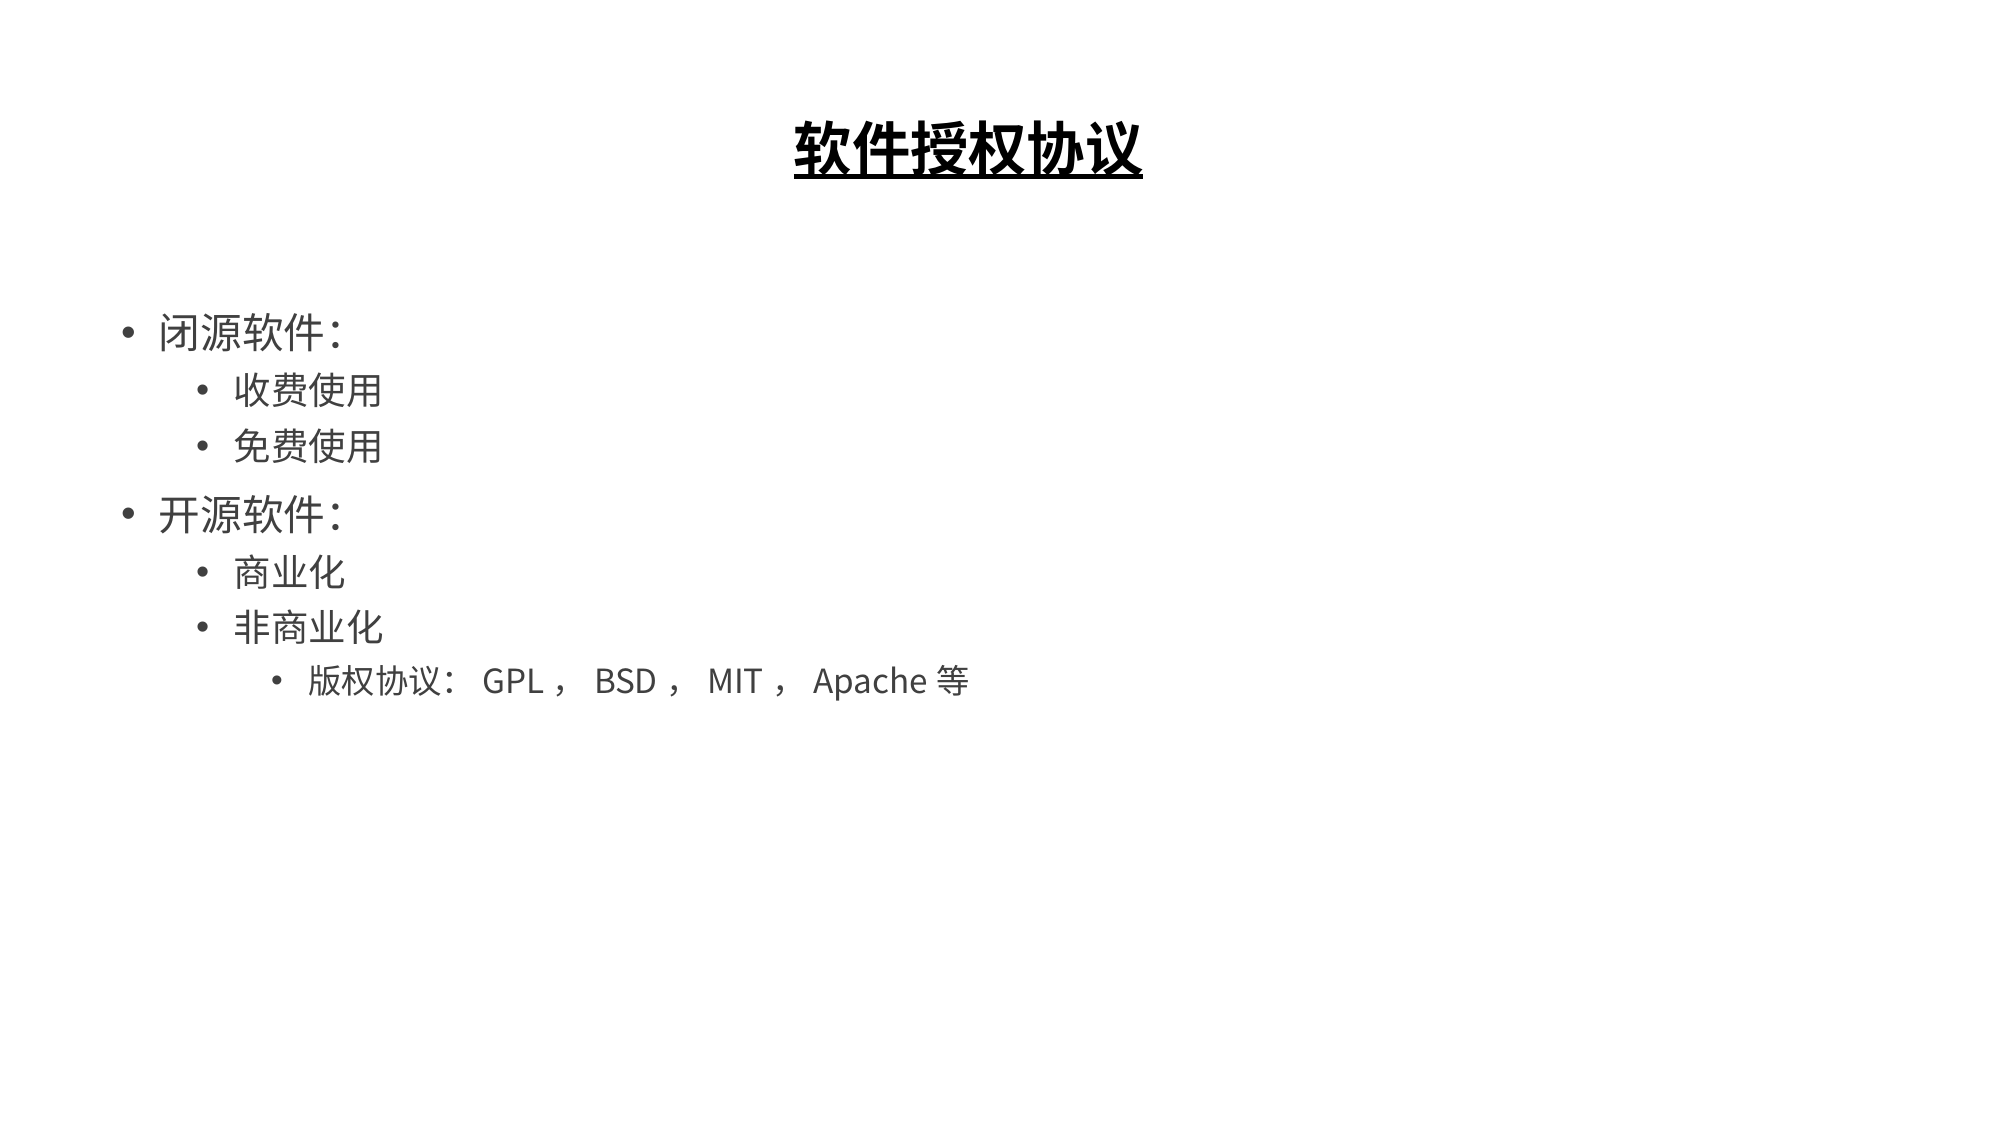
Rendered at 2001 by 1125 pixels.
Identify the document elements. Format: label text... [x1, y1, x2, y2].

list 闭源软件： 收费使用 免费使用 开源软件： 商业化 非商业化 版权协议：GPL，BSD，MIT，Apache等 [106, 299, 1832, 1014]
title 软件授权协议 [106, 42, 1832, 260]
